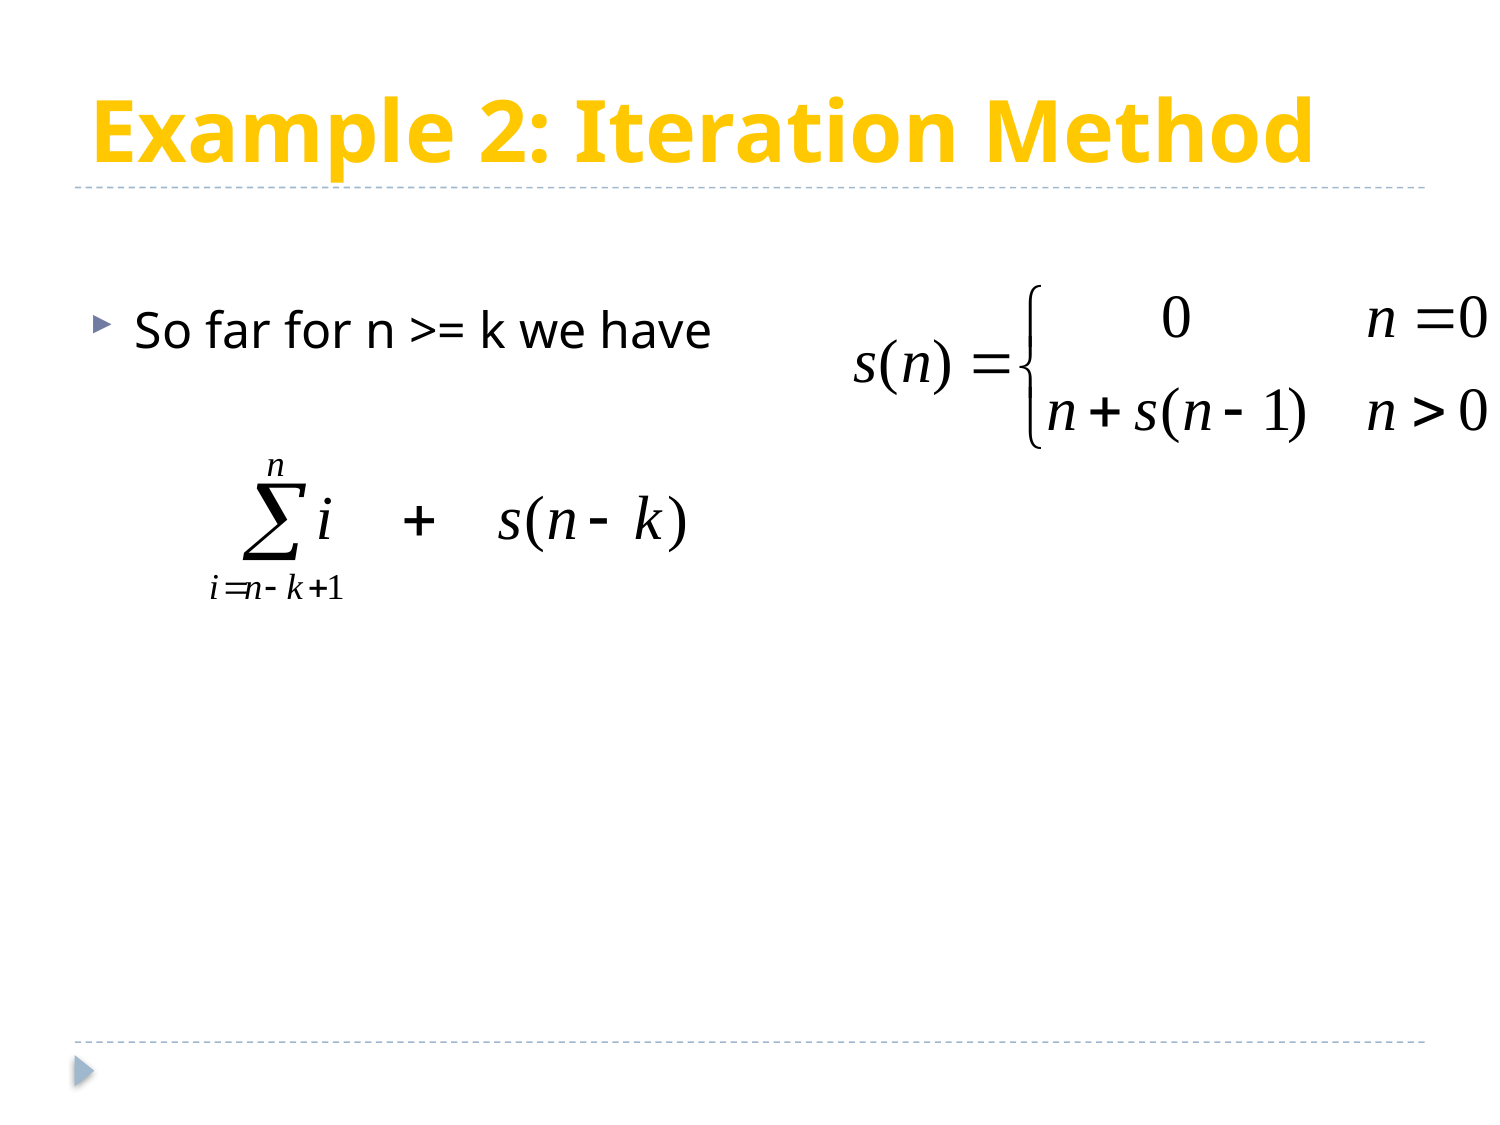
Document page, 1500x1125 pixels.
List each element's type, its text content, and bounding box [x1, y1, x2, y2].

text_box Example 2: Iteration Method [74, 25, 1425, 231]
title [842, 274, 1500, 461]
list So far for n >= k we have [75, 291, 838, 1050]
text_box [199, 435, 701, 613]
